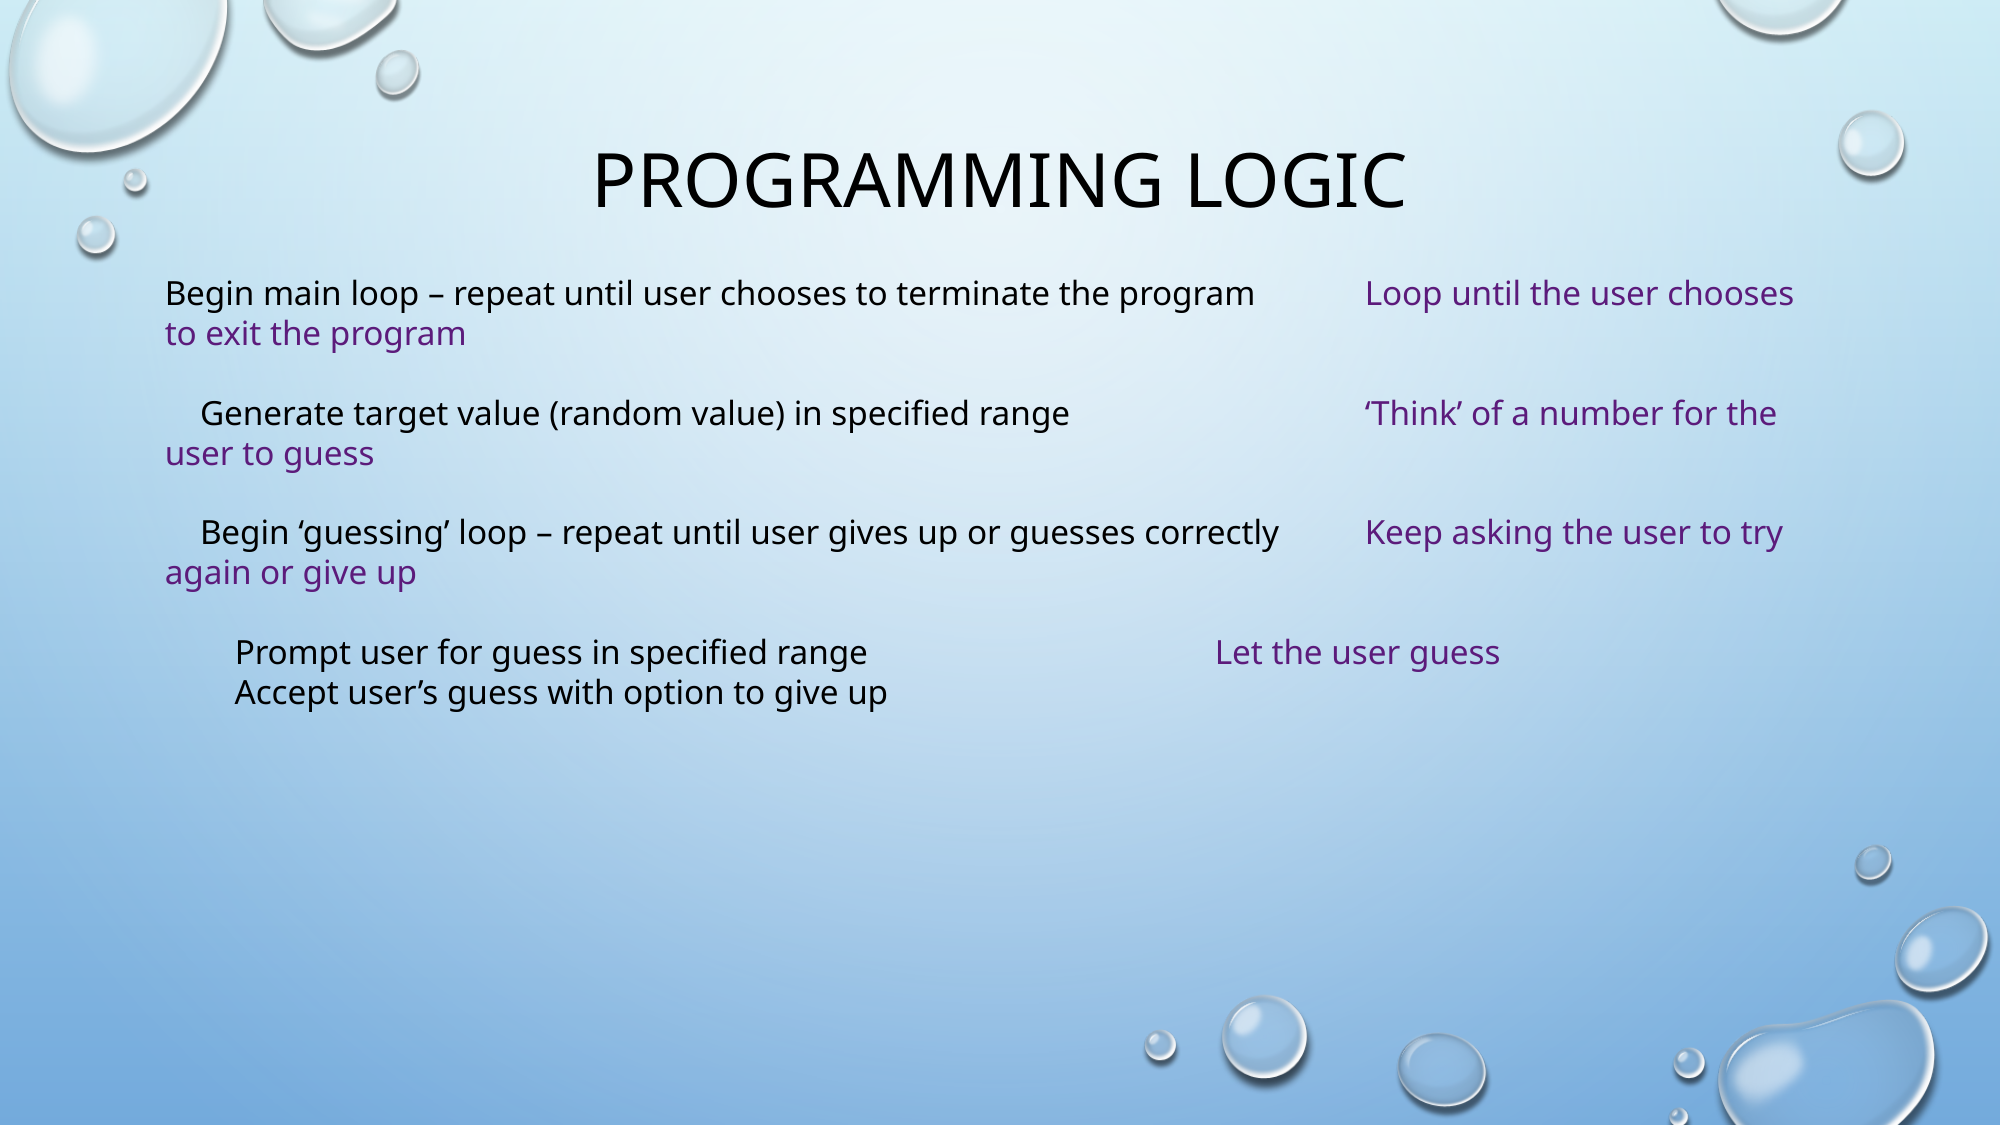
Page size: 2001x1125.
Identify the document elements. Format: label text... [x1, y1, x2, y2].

picture [0, 0, 2000, 1125]
list Begin main loop – repeat until user chooses to terminate the program Loop until the user chooses to exit the program Generate target value (random value) in specified range ‘Think’ of a number for the user to guess Begin ‘guessing’ loop – repeat until user gives up or guesses correctly Keep asking the user to try again or give up Prompt user for guess in specified range Let the user guess Accept user’s guess with option to give up [149, 264, 1850, 950]
title Programming logic [149, 101, 1851, 265]
